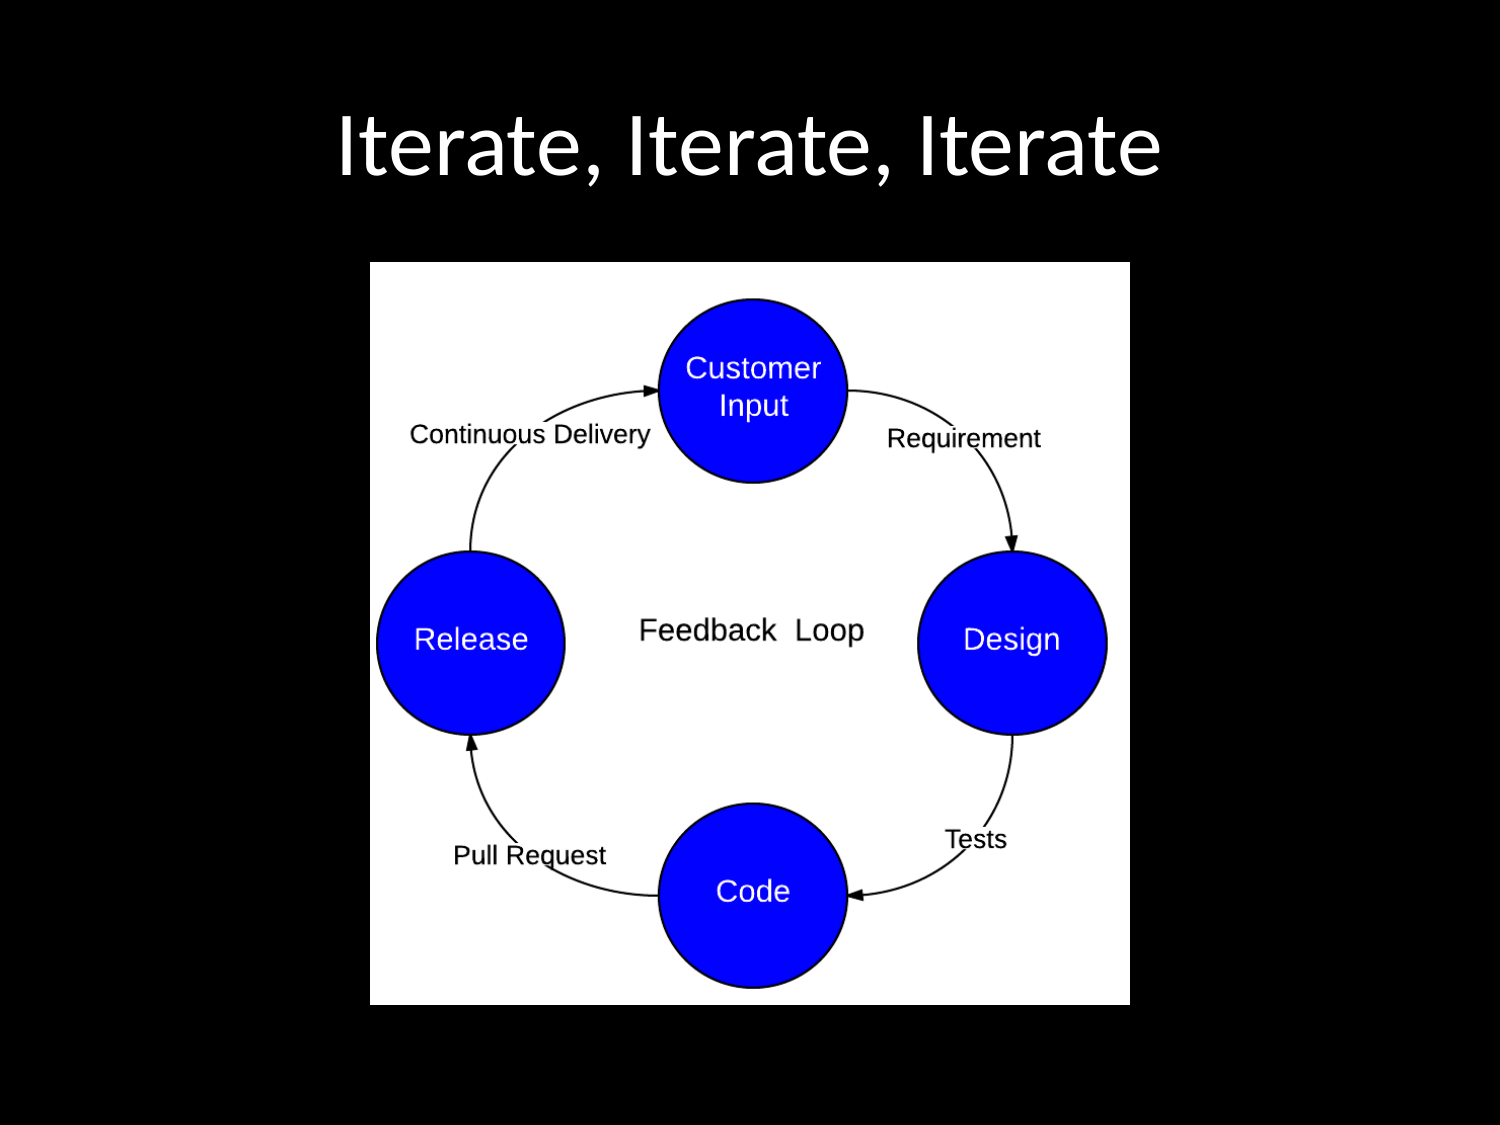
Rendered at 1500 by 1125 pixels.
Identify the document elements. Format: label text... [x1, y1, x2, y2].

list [74, 262, 1426, 1006]
title Iterate, Iterate, Iterate [75, 45, 1425, 233]
